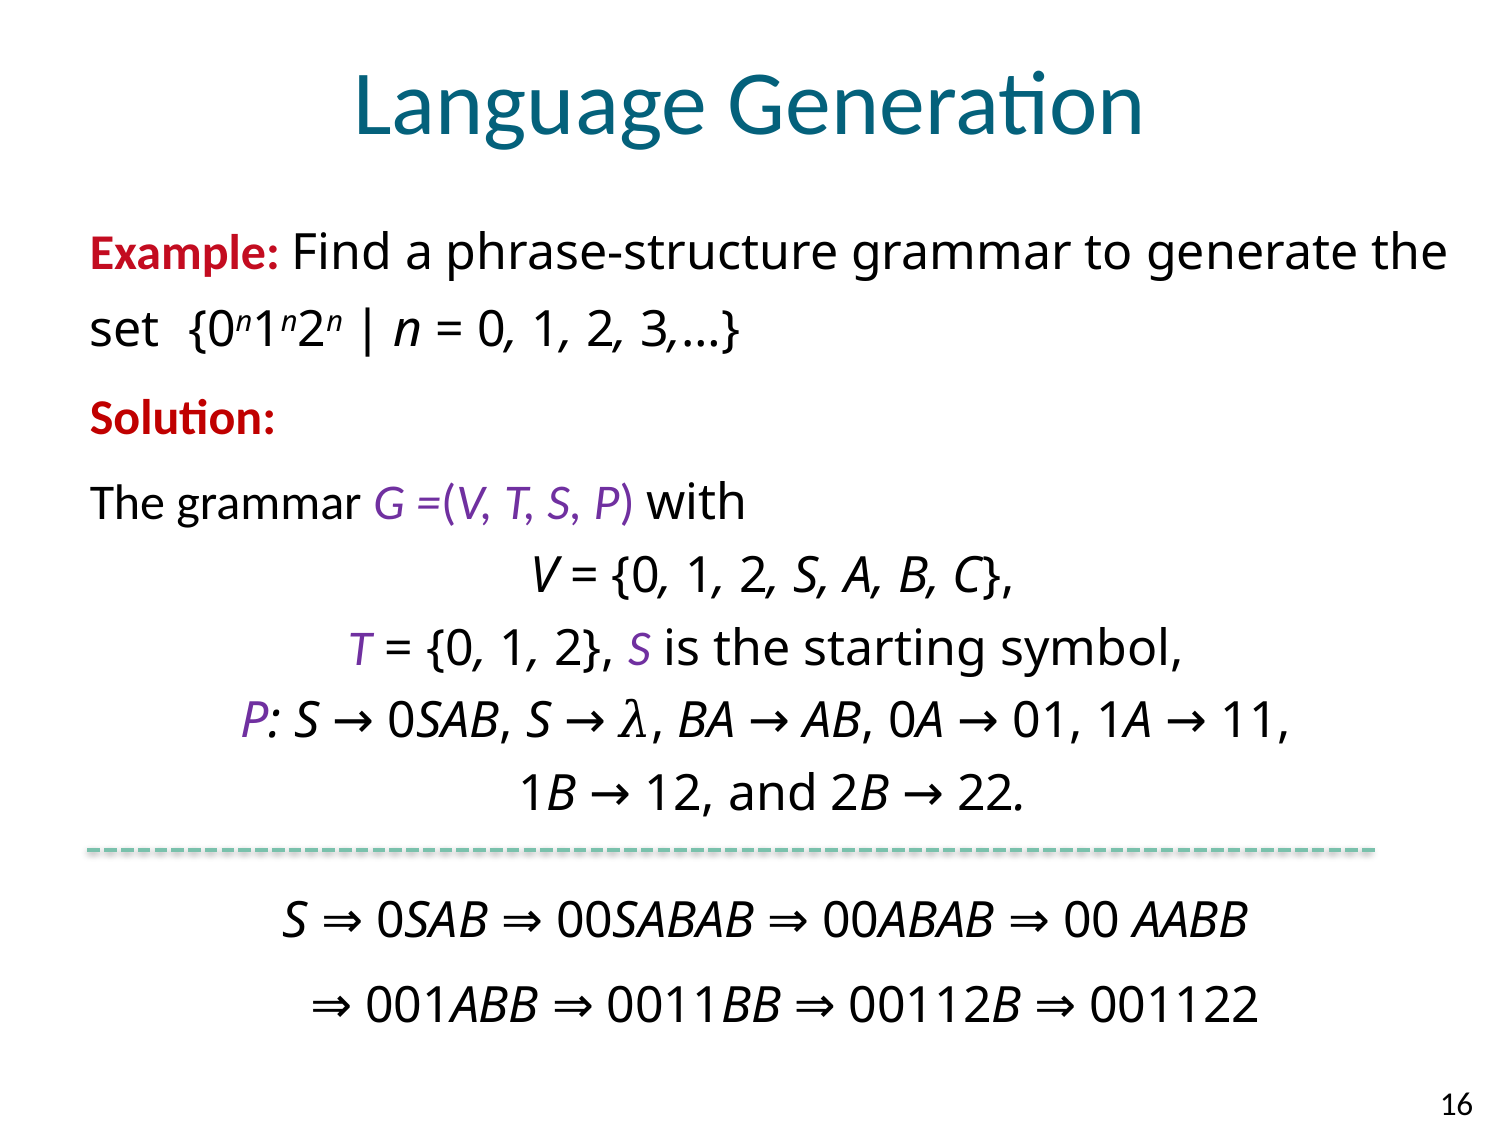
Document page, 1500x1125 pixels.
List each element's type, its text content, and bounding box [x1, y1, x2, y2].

title Language Generation [0, 0, 1500, 195]
list Example: Find a phrase-structure grammar to generate the set {0n1n2n ∣ n = 0, 1, 2, 3,…} Solution: The grammar G =(V, T, S, P) with V = {0, 1, 2, S, A, B, C}, T = {0, 1, 2}, S is the starting symbol, P: S → 0SAB, S → 𝜆, BA → AB, 0A → 01, 1A → 11, 1B → 12, and 2B → 22. S ⇒ 0SAB ⇒ 00SABAB ⇒ 00ABAB ⇒ 00 AABB ⇒ 001ABB ⇒ 0011BB ⇒ 00112B ⇒ 001122 [75, 212, 1470, 438]
